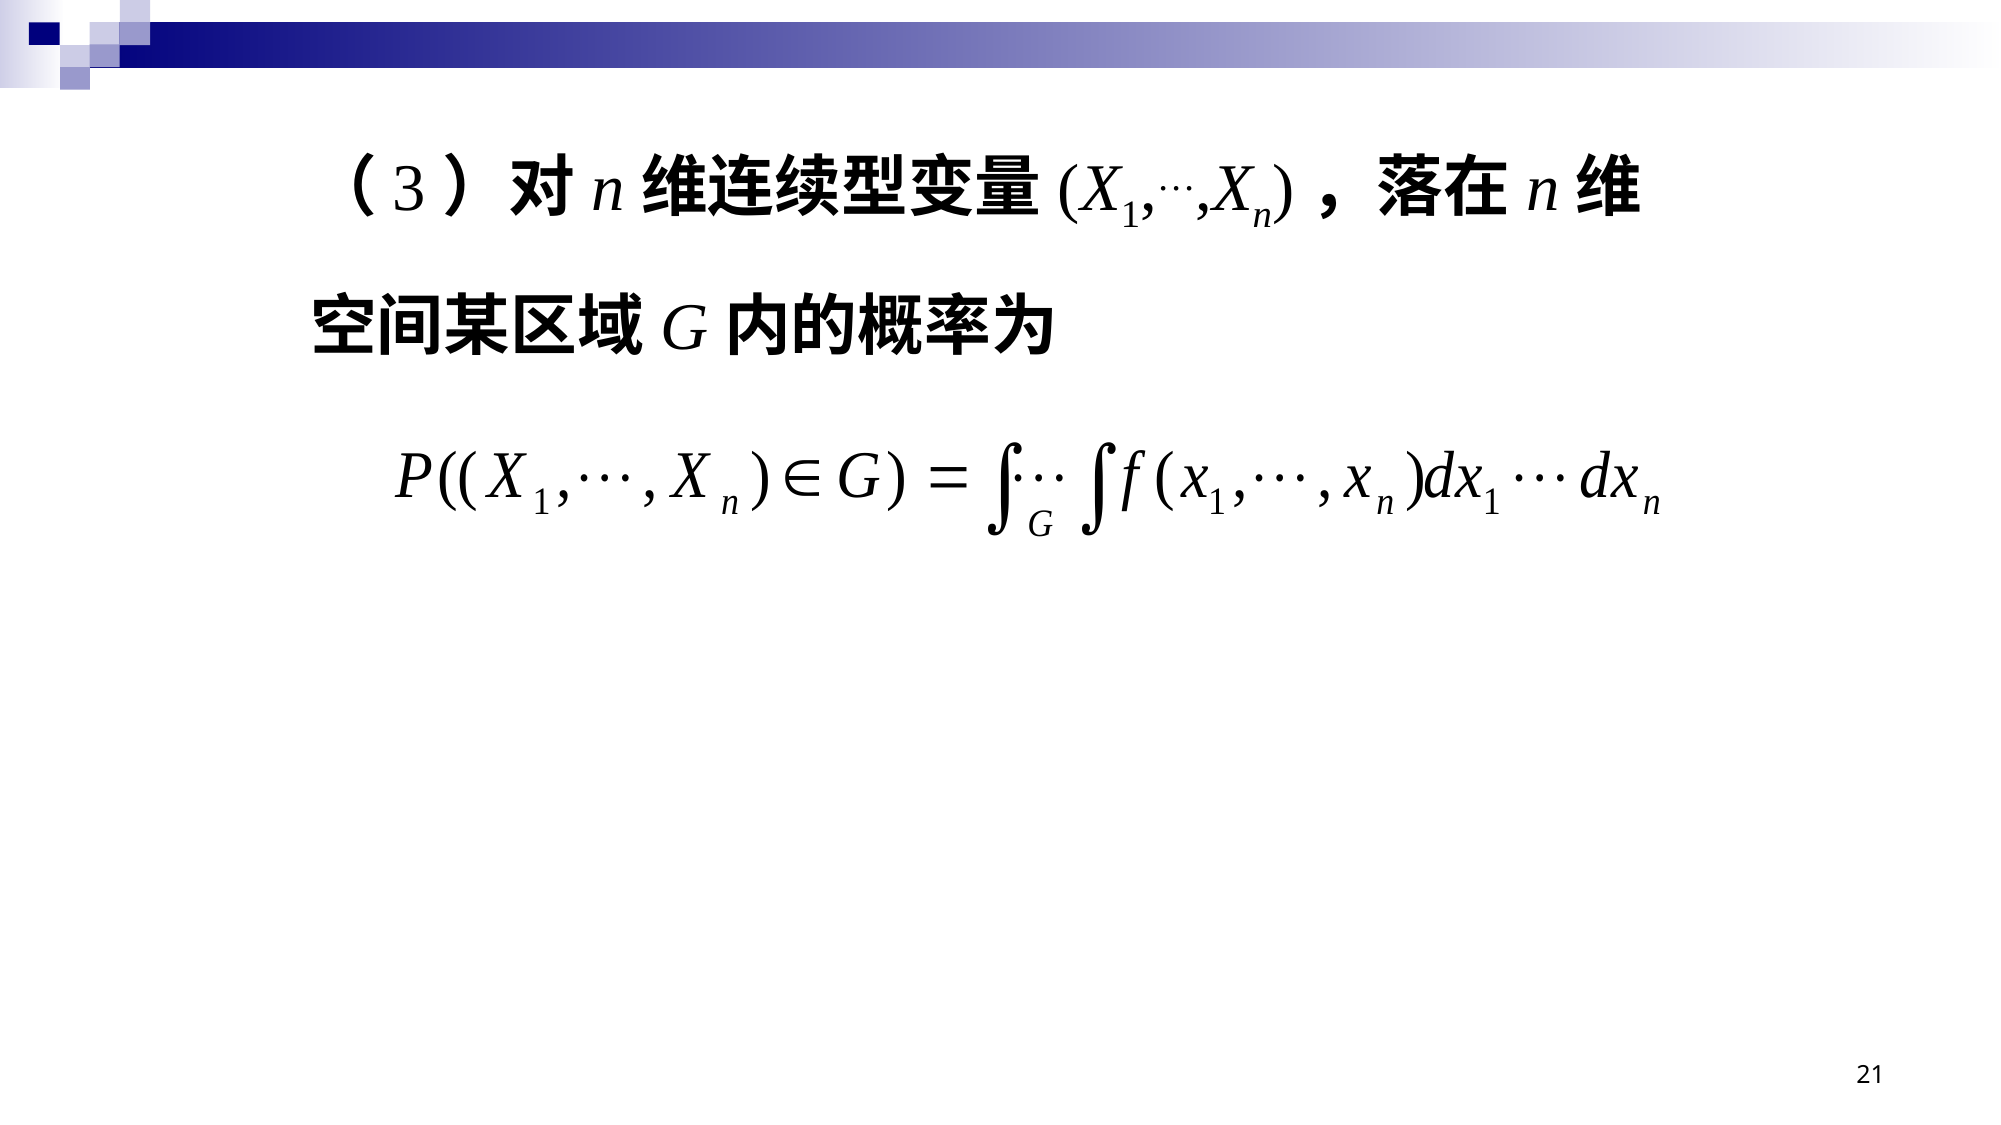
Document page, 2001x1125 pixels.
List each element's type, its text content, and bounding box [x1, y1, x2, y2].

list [383, 419, 1673, 550]
text_box （3）对n维连续型变量(X1,…,Xn)，落在n维 空间某区域G内的概率为 [295, 136, 1658, 371]
slide_number 21 [1433, 1025, 1900, 1100]
